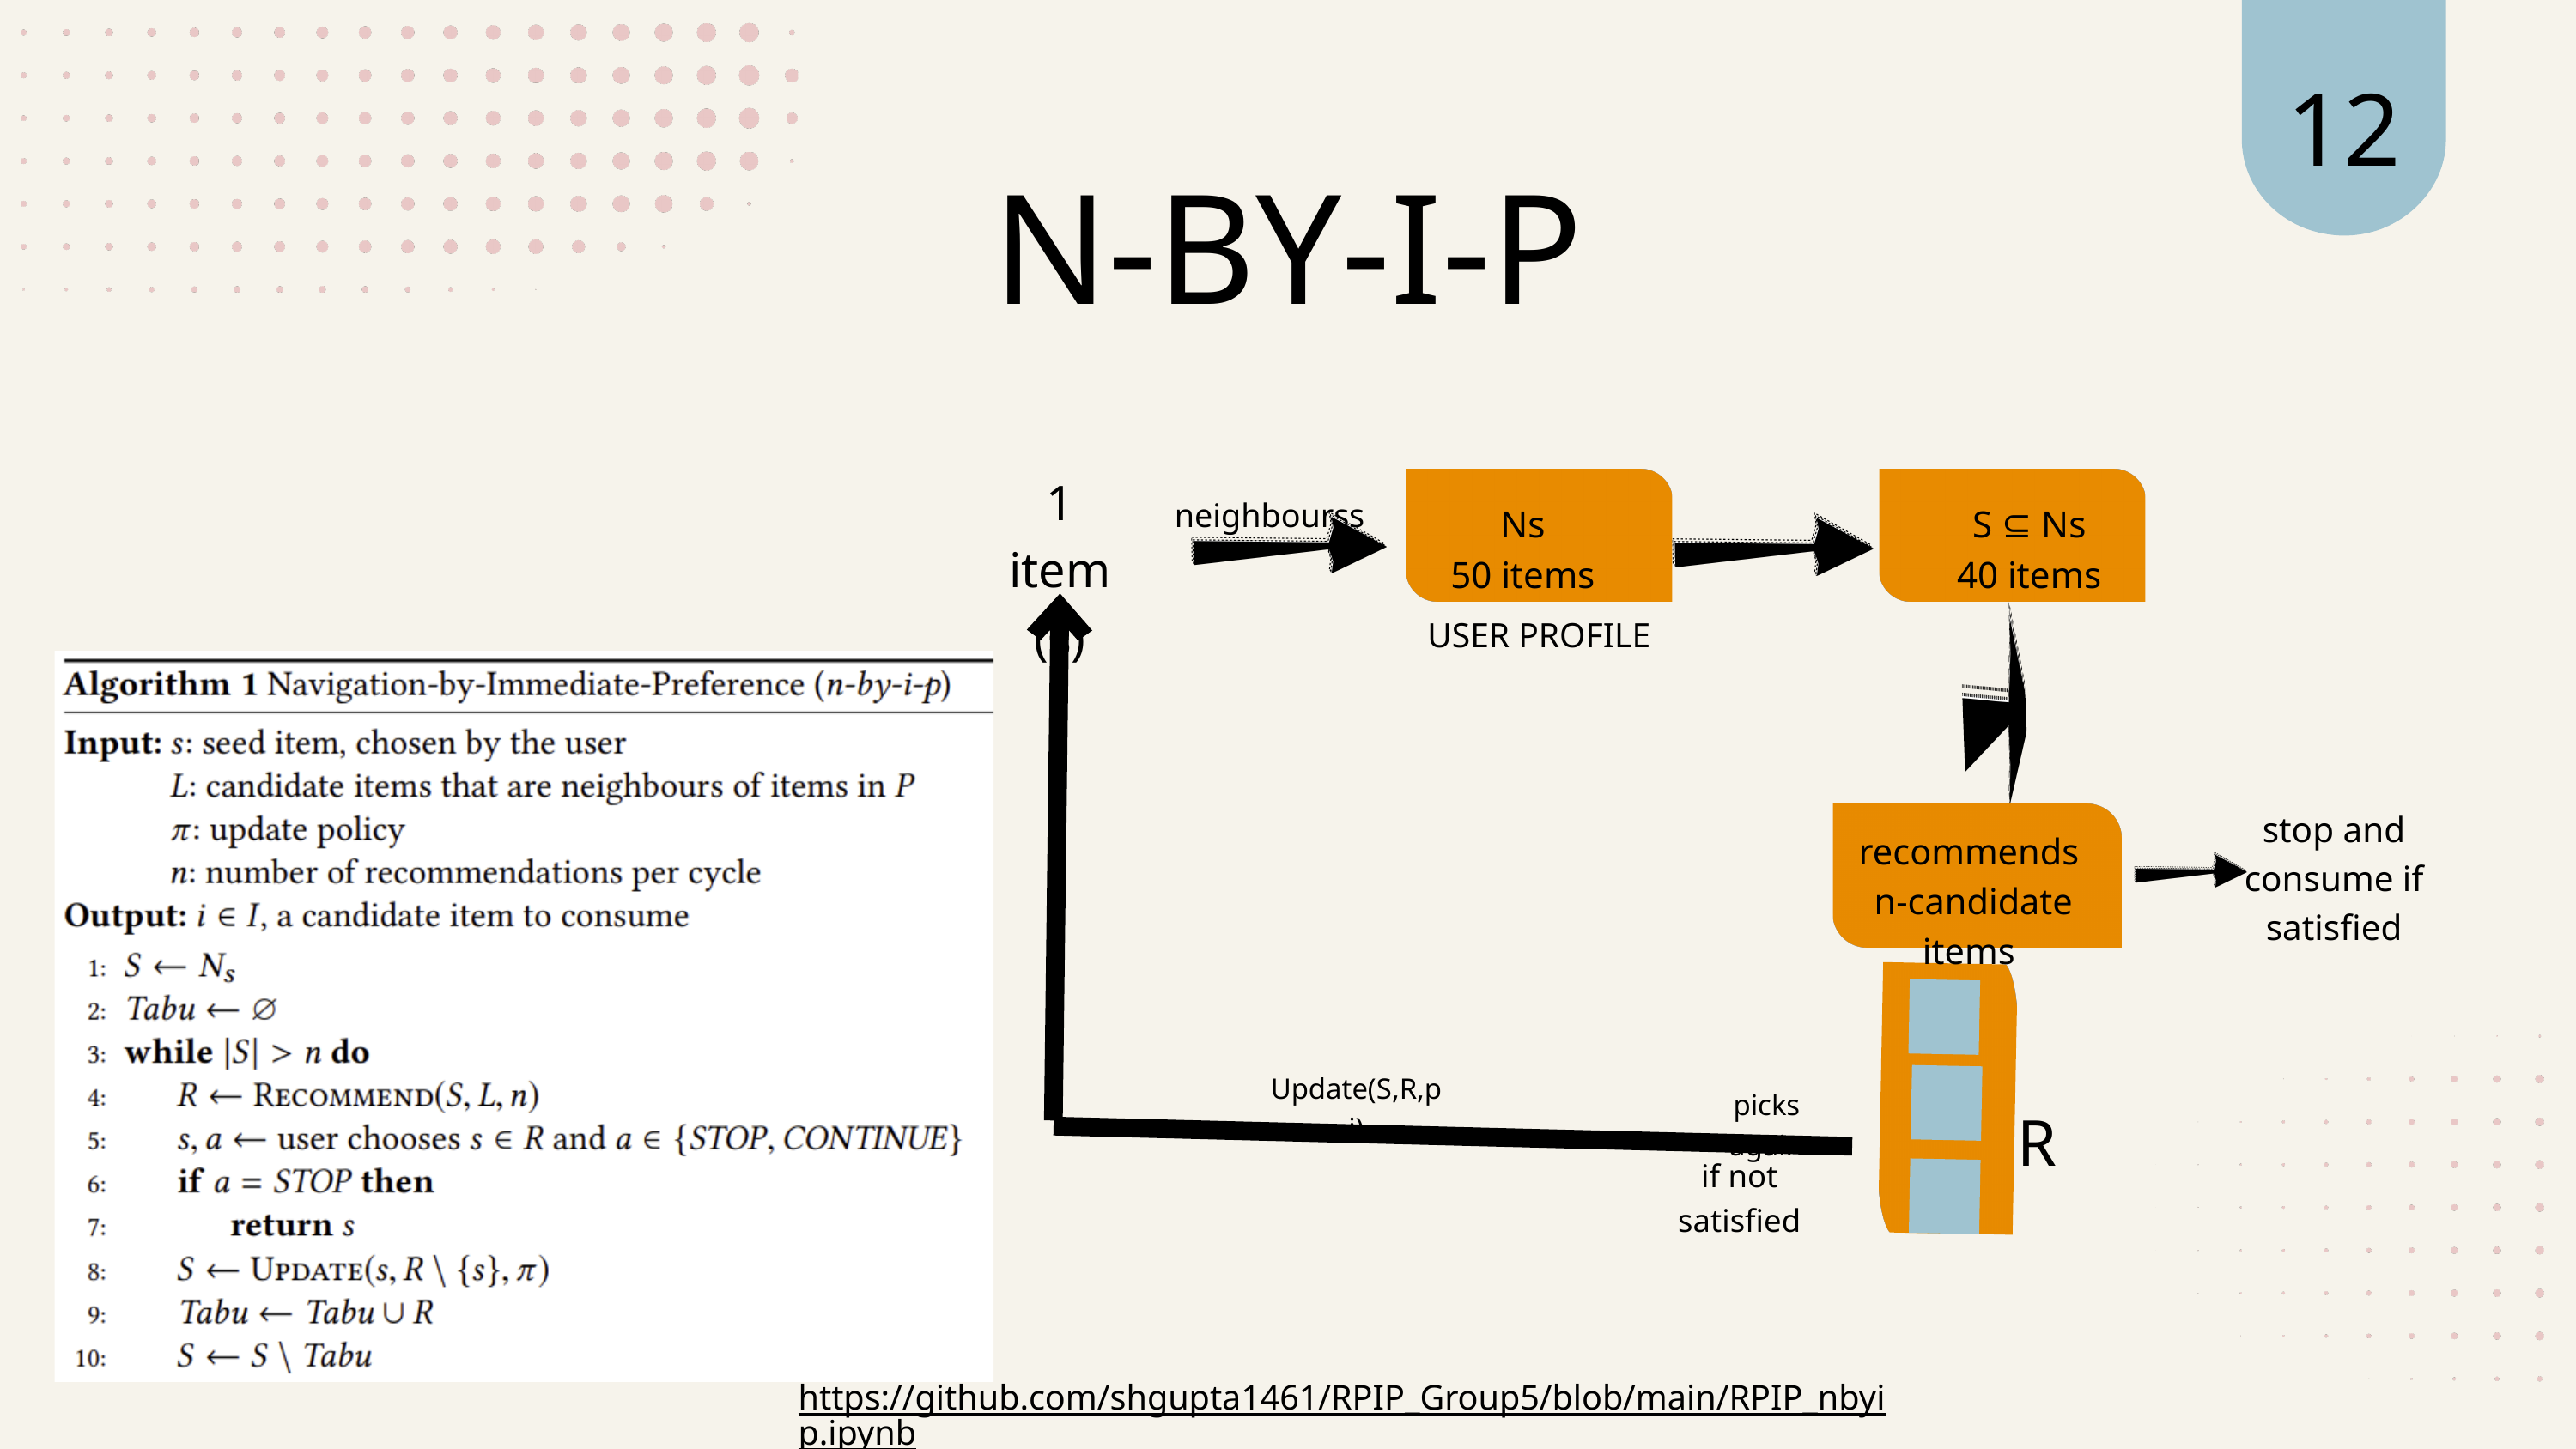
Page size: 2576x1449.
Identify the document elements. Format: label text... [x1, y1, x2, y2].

text_box N-BY-I-P [359, 122, 2216, 336]
text_box [0, 0, 799, 293]
text_box https://github.com/shgupta1461/RPIP_Group5/blob/main/RPIP_nbyip.ipynb [798, 1374, 1899, 1449]
text_box [54, 651, 994, 1382]
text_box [2233, 0, 2455, 236]
text_box [2155, 1032, 2576, 1382]
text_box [993, 463, 2432, 1234]
